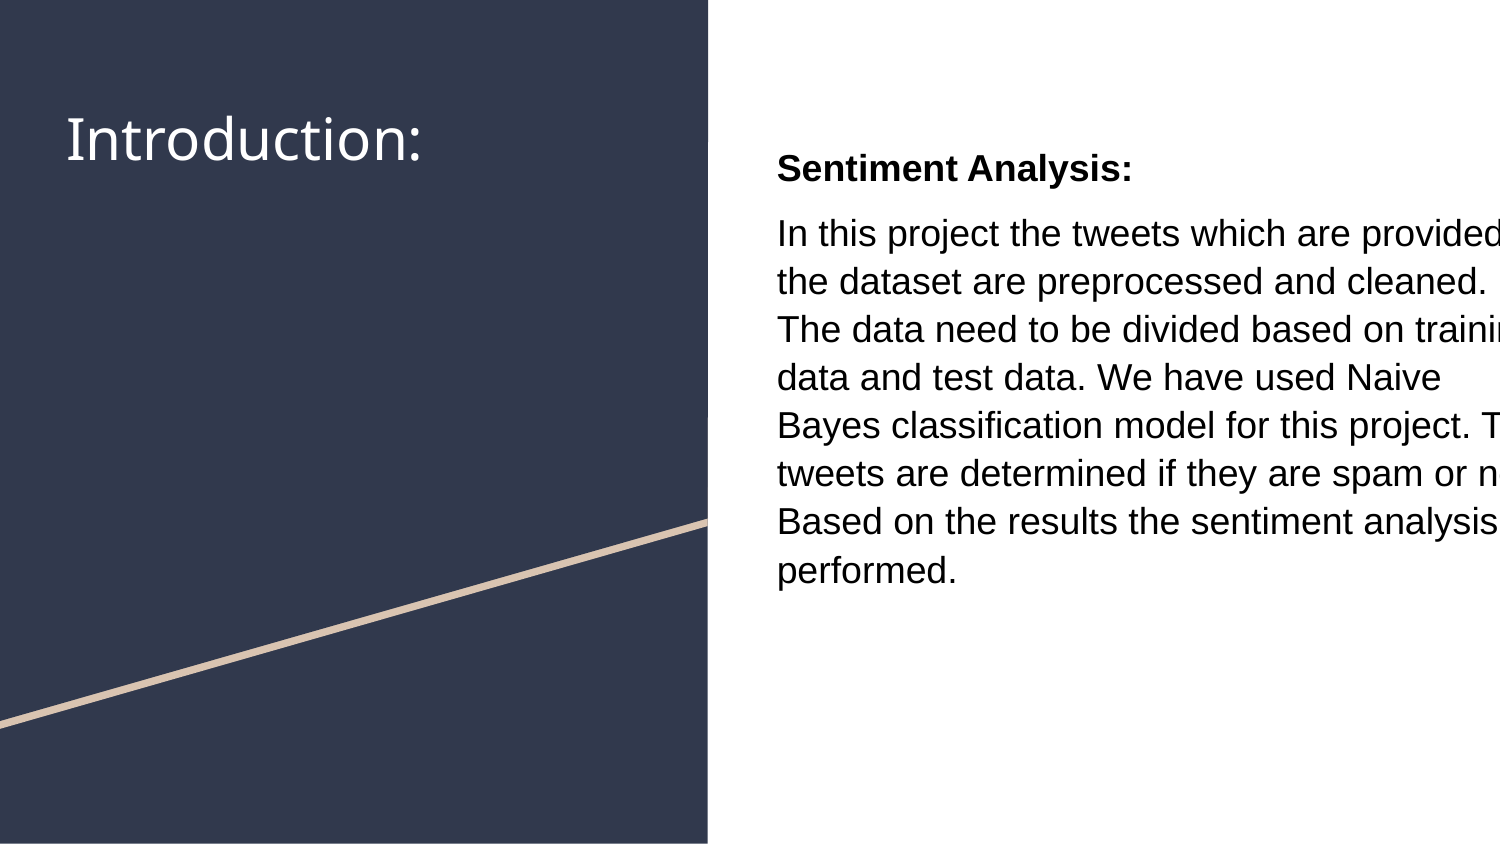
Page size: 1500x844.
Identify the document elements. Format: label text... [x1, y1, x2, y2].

title Introduction: [51, 82, 660, 494]
list Sentiment Analysis: In this project the tweets which are provided in the dataset are preprocessed and cleaned. The data need to be divided based on training data and test data. We have used Naive Bayes classification model for this project. The tweets are determined if they are spam or not. Based on the results the sentiment analysis is performed. [761, 64, 1500, 755]
